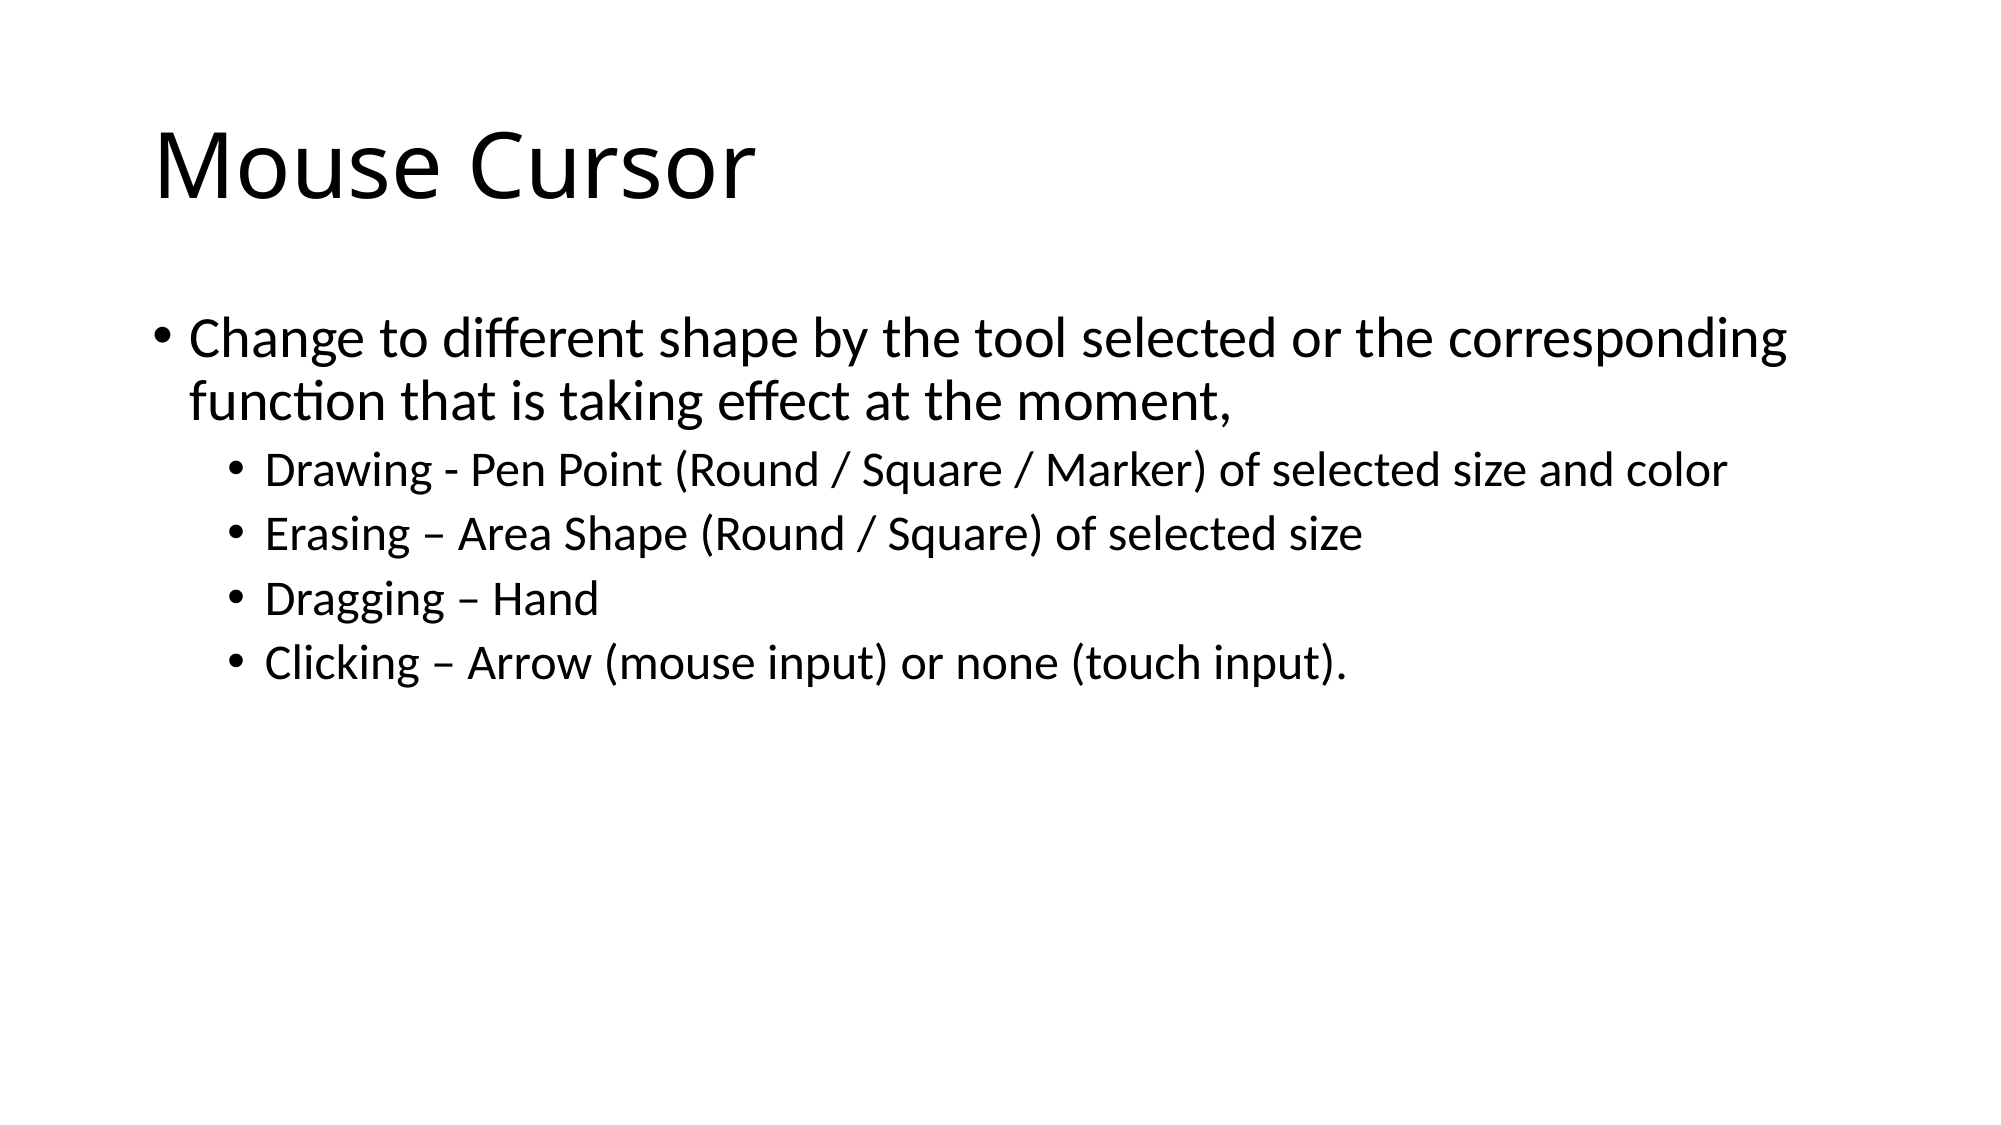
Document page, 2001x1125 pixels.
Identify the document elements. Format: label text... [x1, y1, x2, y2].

title Mouse Cursor [137, 59, 1863, 278]
list Change to different shape by the tool selected or the corresponding function that is taking effect at the moment, Drawing - Pen Point (Round / Square / Marker) of selected size and color Erasing – Area Shape (Round / Square) of selected size Dragging – Hand Clicking – Arrow (mouse input) or none (touch input). [137, 299, 1863, 1014]
